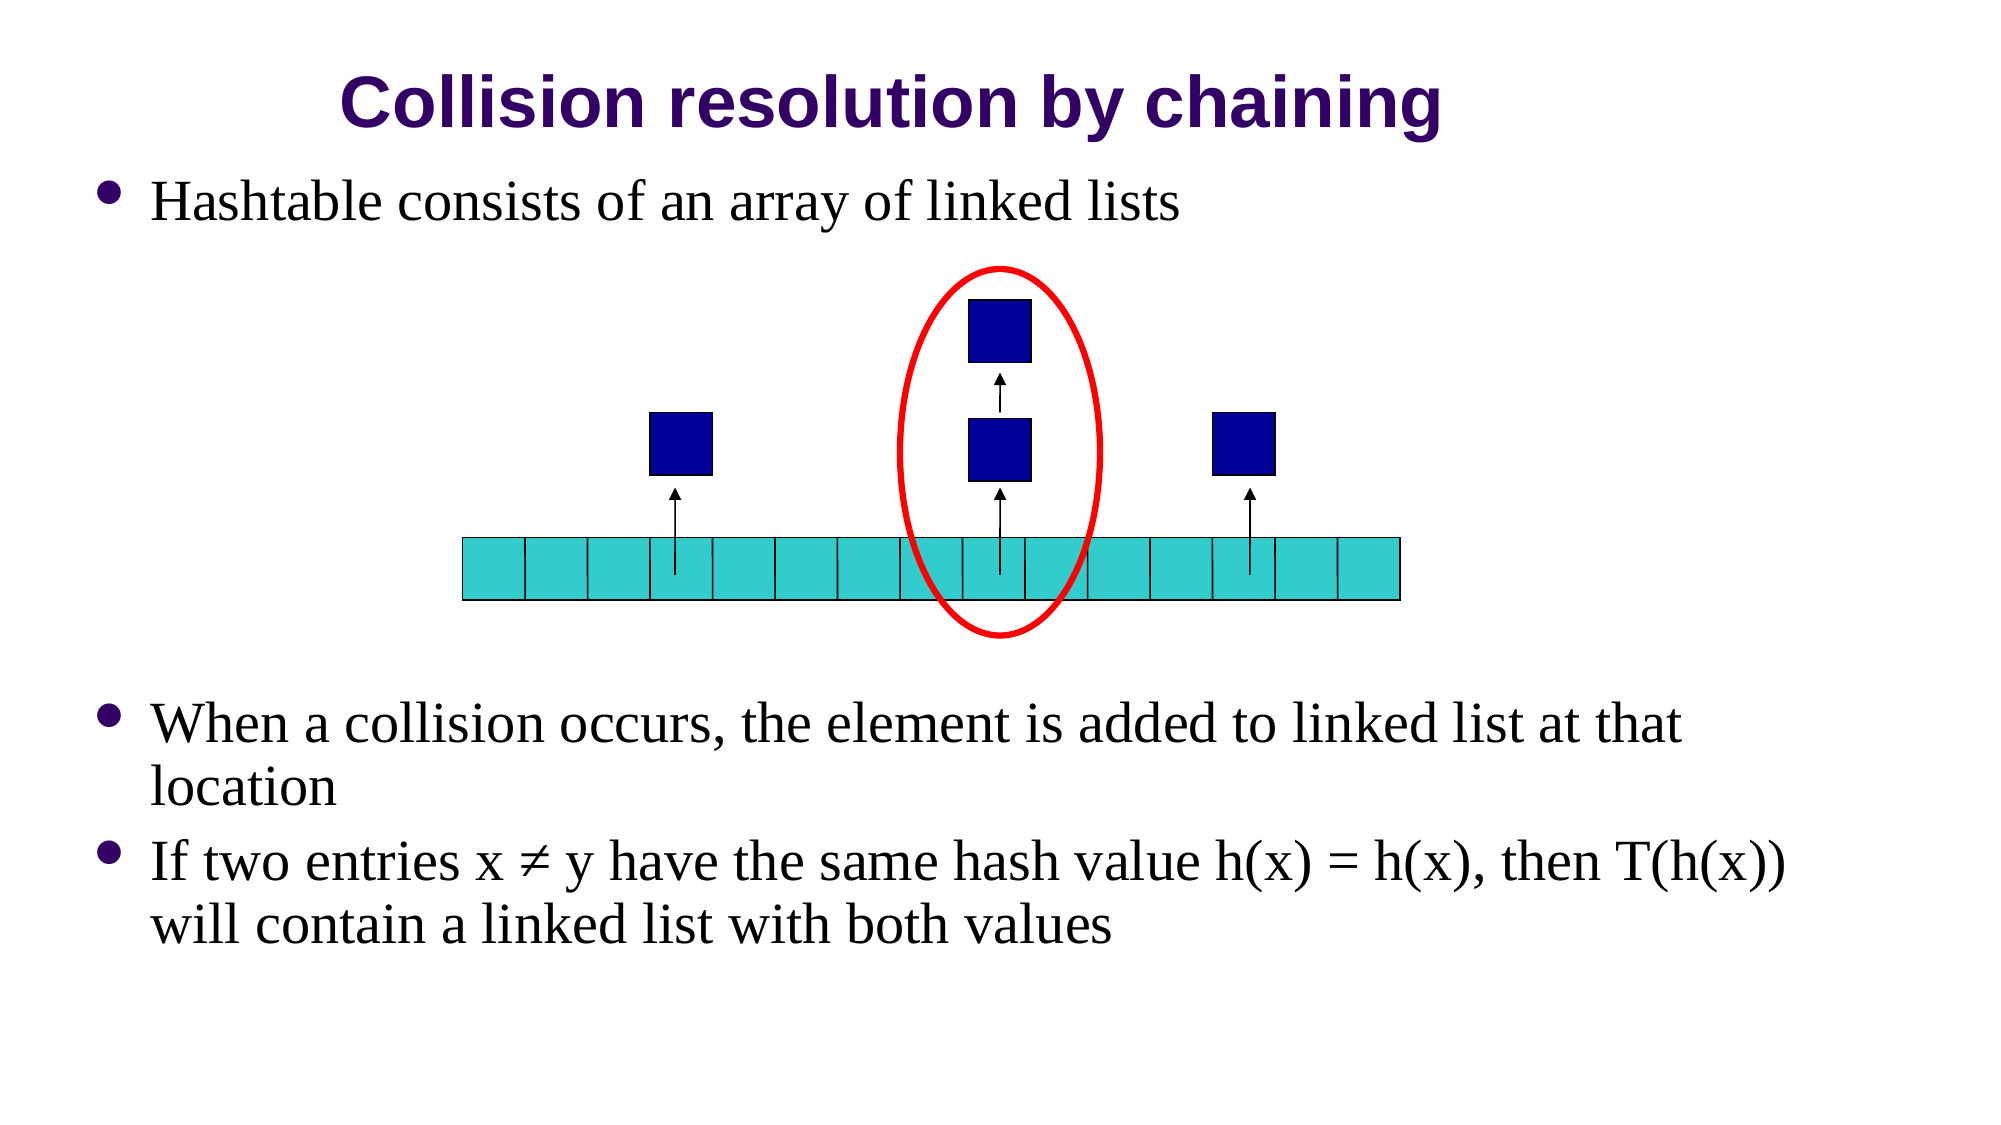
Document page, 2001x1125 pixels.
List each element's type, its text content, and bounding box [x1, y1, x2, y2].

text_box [462, 537, 1400, 600]
list Hashtable consists of an array of linked lists When a collision occurs, the element is added to linked list at that location If two entries x ≠ y have the same hash value h(x) = h(x), then T(h(x)) will contain a linked list with both values [78, 162, 1884, 1038]
text_box [1243, 487, 1257, 537]
text_box [1212, 412, 1275, 475]
title Collision resolution by chaining [324, 20, 1563, 150]
text_box [668, 487, 682, 537]
text_box [649, 412, 713, 475]
text_box [940, 600, 1060, 636]
text_box [900, 268, 1101, 537]
